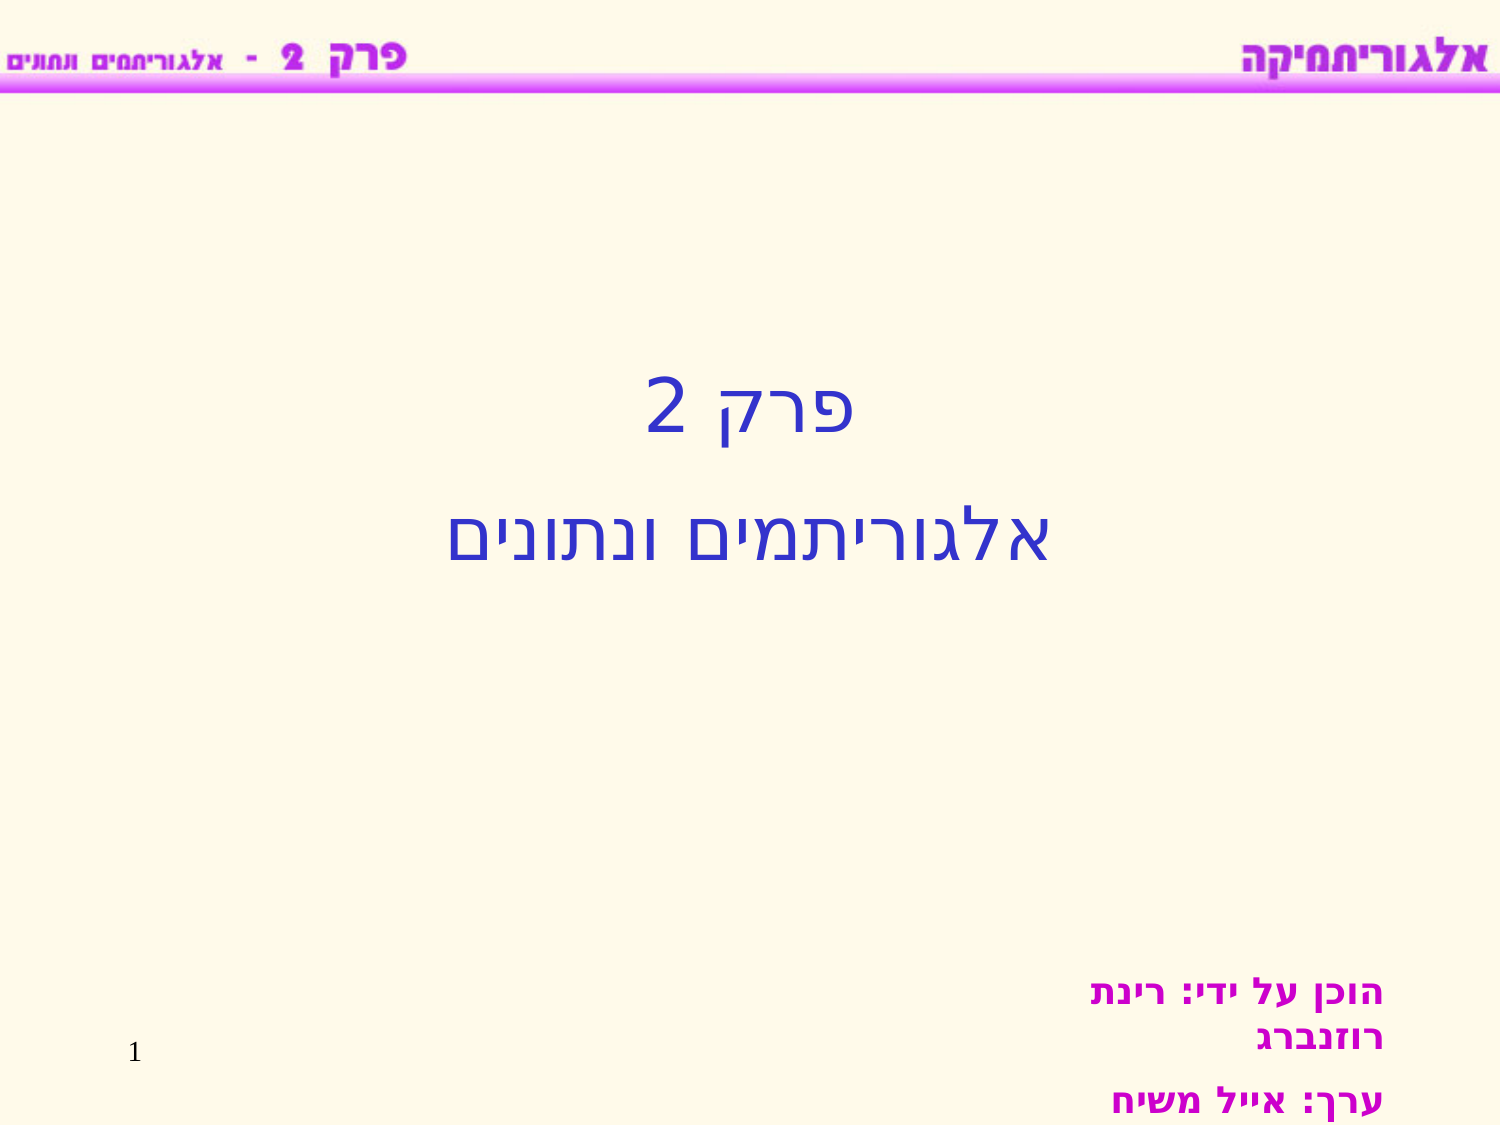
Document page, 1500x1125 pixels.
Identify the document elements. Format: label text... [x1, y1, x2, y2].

text_box הוכן על ידי: רינת רוזנברג ערך: אייל משיח [949, 959, 1400, 1125]
picture [0, 0, 1500, 1125]
text_box פרק 2 אלגוריתמים ונתונים [362, 350, 1138, 583]
slide_number 1 [112, 1024, 426, 1101]
